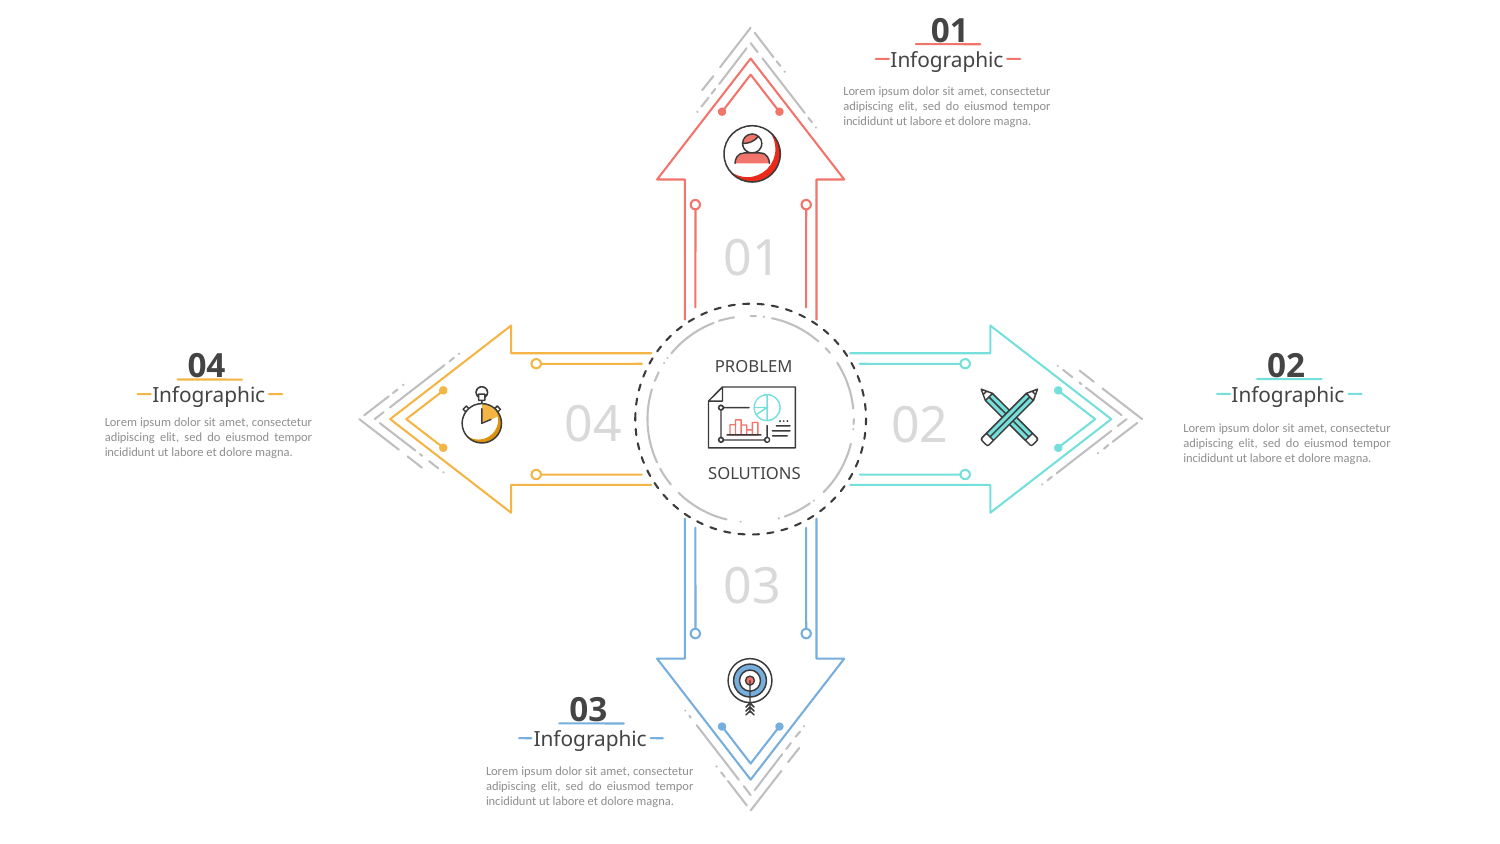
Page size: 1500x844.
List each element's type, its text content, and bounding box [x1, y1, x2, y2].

text_box Lorem ipsum dolor sit amet, consectetur adipiscing elit, sed do eiusmod tempor incididunt ut labore et dolore magna. [1168, 412, 1406, 473]
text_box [727, 657, 773, 716]
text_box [518, 687, 651, 751]
text_box Lorem ipsum dolor sit amet, consectetur adipiscing elit, sed do eiusmod tempor incididunt ut labore et dolore magna. [849, 75, 1066, 135]
text_box Lorem ipsum dolor sit amet, consectetur adipiscing elit, sed do eiusmod tempor incididunt ut labore et dolore magna. [90, 406, 327, 467]
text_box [1216, 343, 1362, 407]
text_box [647, 315, 855, 524]
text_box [859, 325, 1112, 513]
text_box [707, 386, 797, 449]
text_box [683, 789, 806, 811]
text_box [656, 58, 845, 313]
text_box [1115, 364, 1143, 486]
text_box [389, 325, 642, 513]
text_box Lorem ipsum dolor sit amet, consectetur adipiscing elit, sed do eiusmod tempor incididunt ut labore et dolore magna. [471, 755, 680, 816]
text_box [461, 385, 503, 444]
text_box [695, 27, 818, 56]
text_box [656, 532, 845, 780]
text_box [722, 124, 782, 183]
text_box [980, 388, 1039, 447]
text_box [875, 8, 1021, 72]
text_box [137, 343, 283, 407]
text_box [359, 352, 384, 474]
